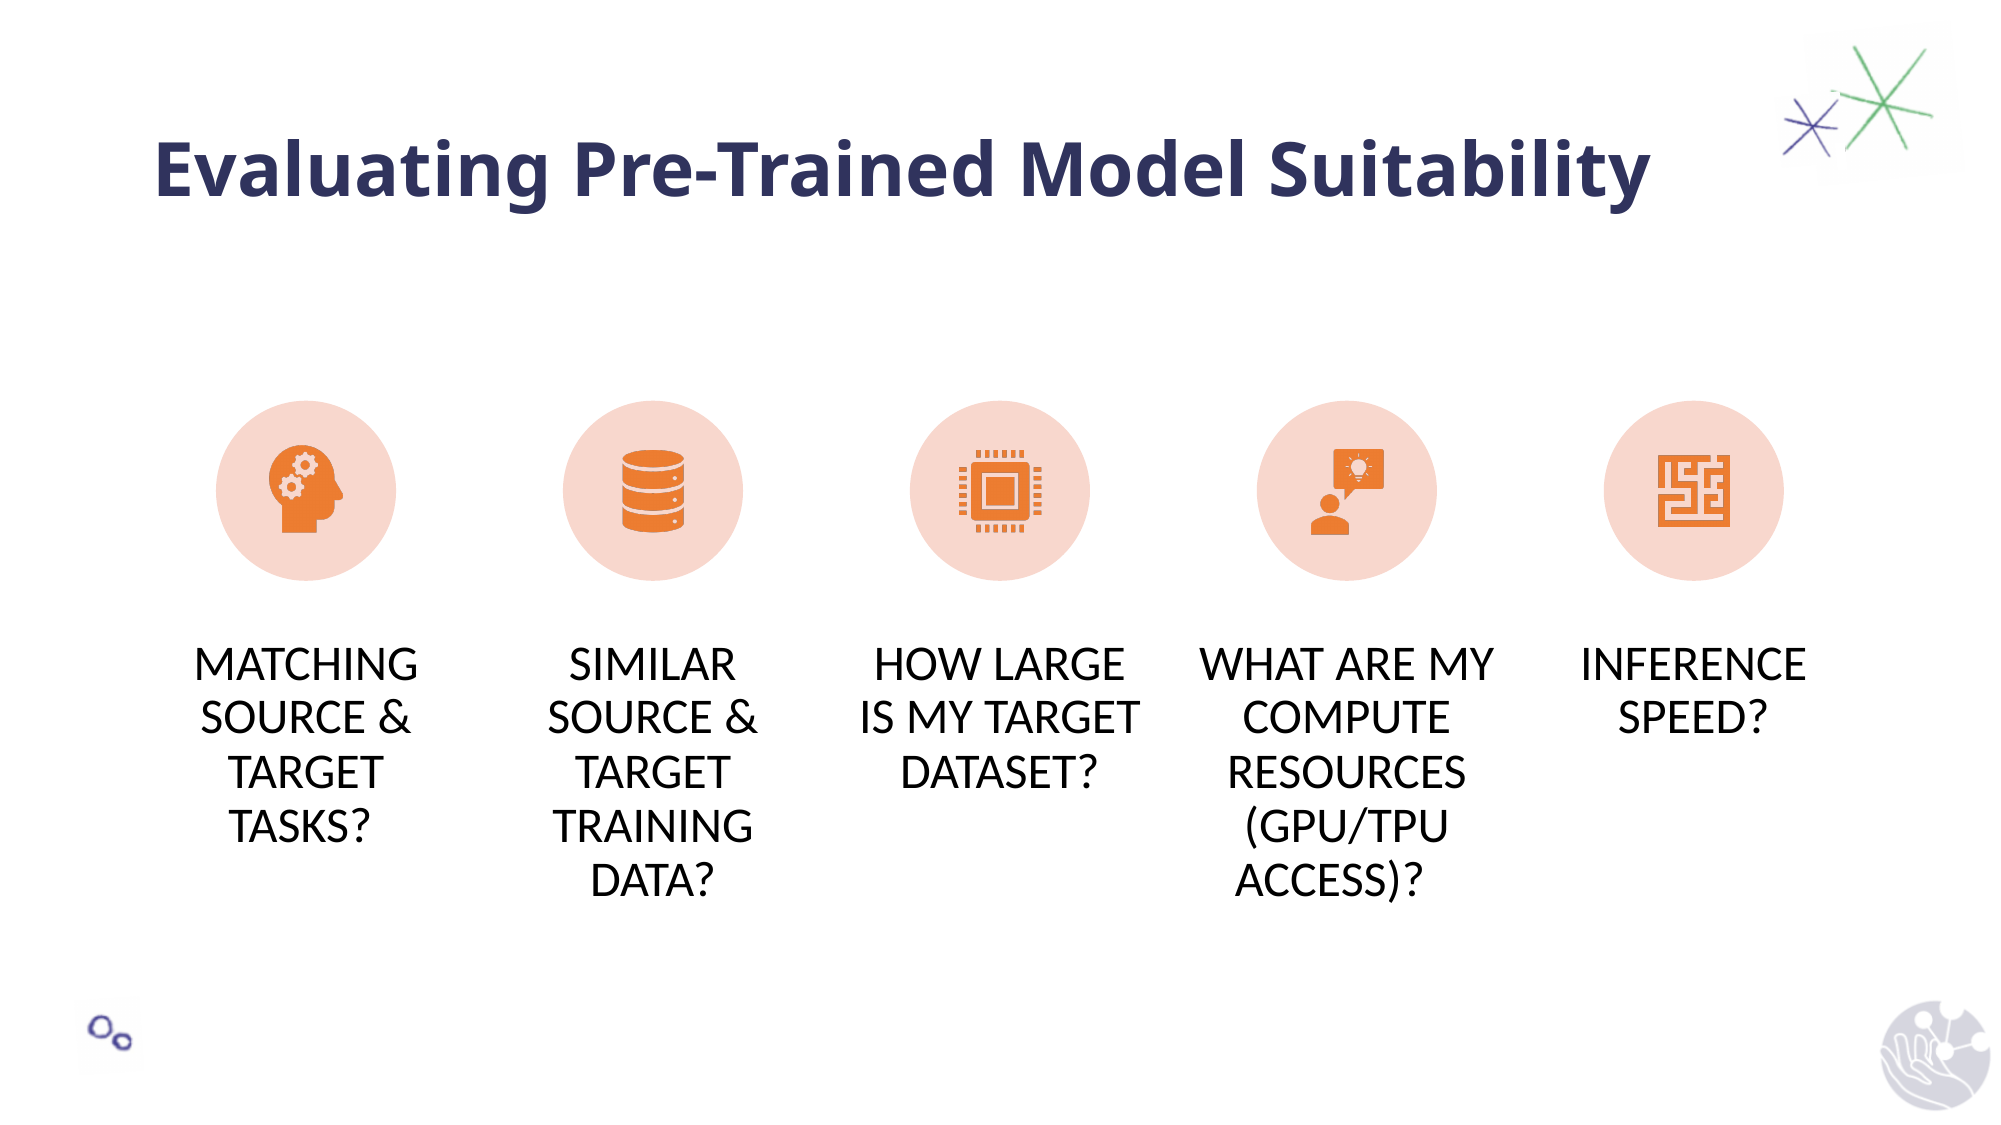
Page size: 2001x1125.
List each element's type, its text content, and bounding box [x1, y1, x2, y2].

title Evaluating Pre-Trained Model Suitability [137, 59, 1863, 278]
picture [1804, 21, 1964, 181]
picture [1866, 989, 1998, 1123]
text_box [137, 299, 1863, 1014]
picture [75, 997, 143, 1074]
